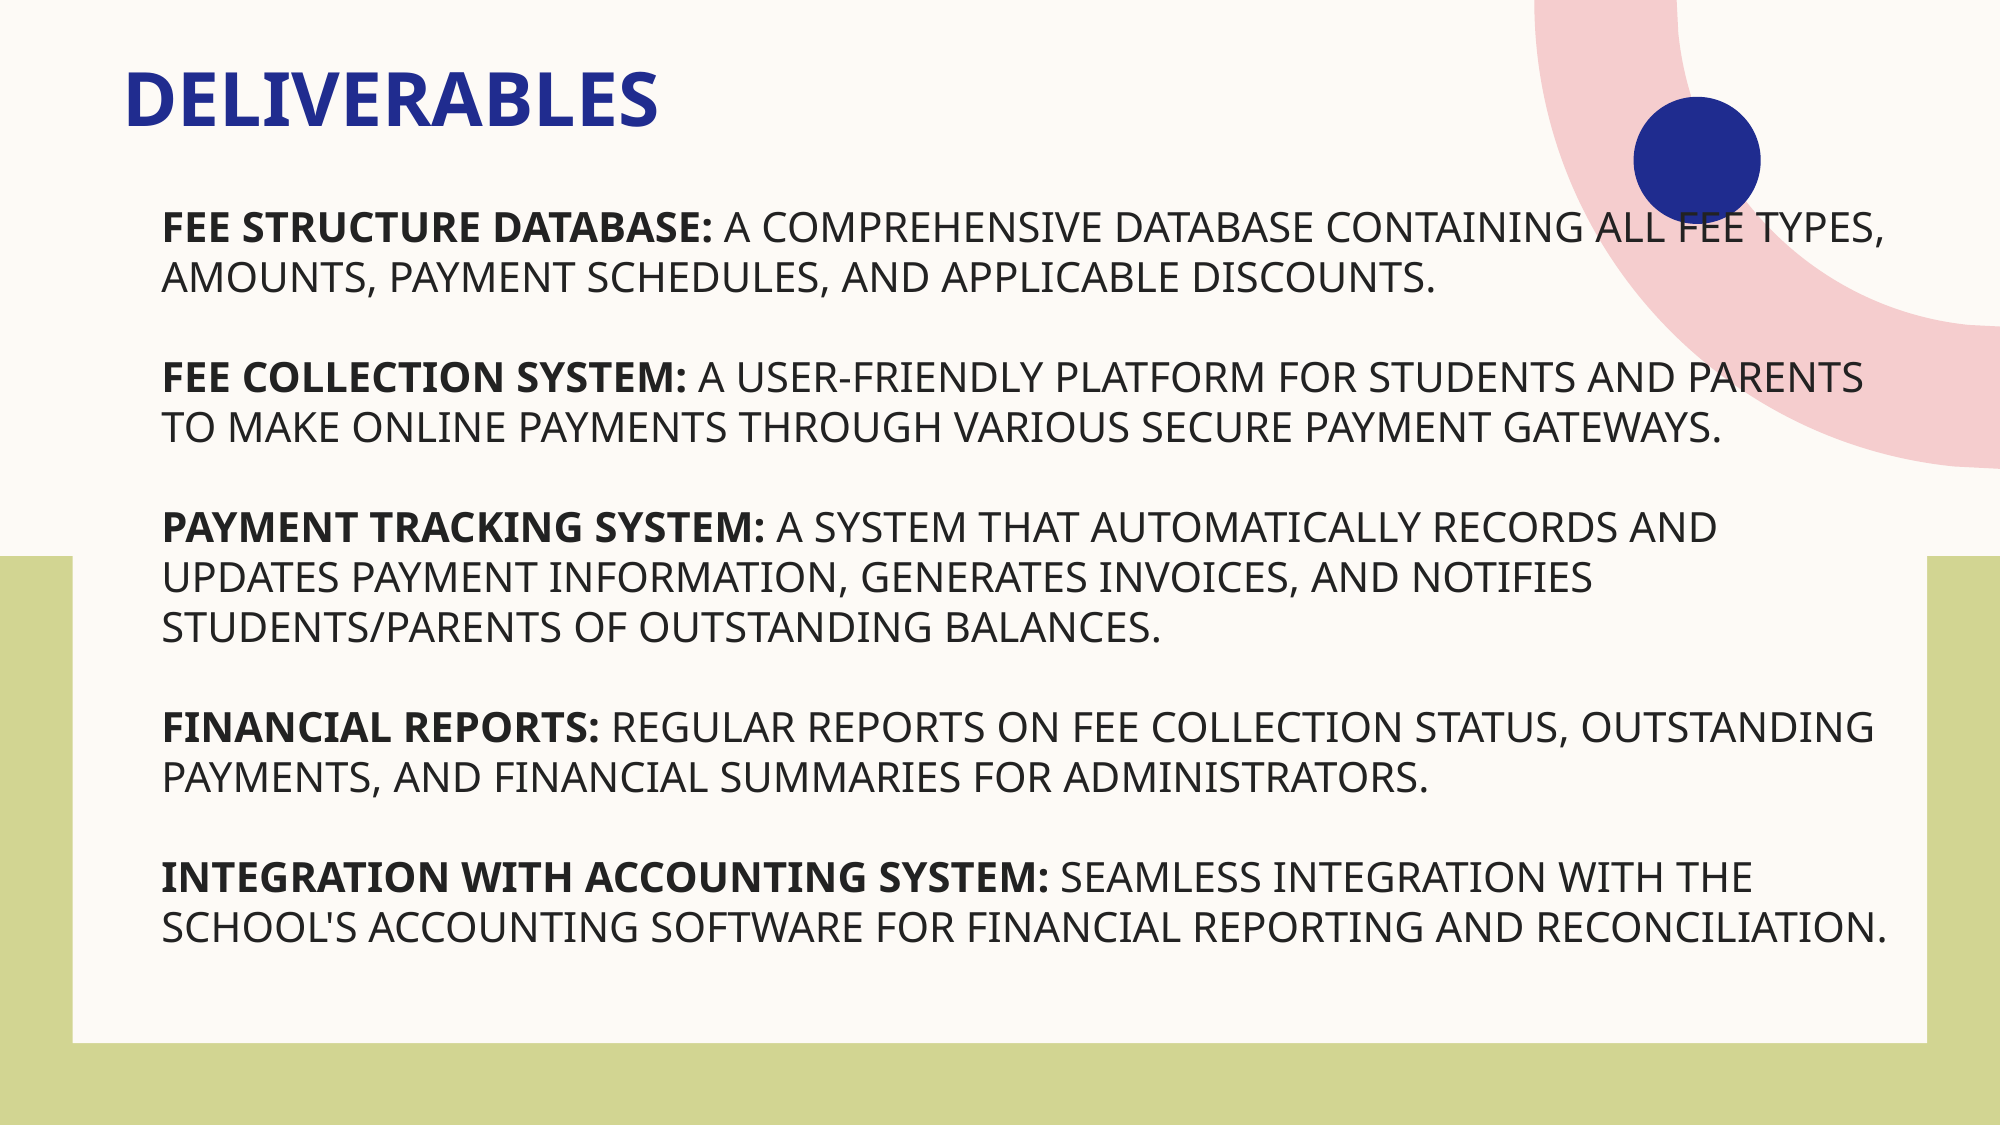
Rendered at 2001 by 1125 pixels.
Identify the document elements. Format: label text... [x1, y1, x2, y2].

text_box DELIVERABLES [107, 43, 781, 149]
title Fee Structure Database: A comprehensive database containing all fee types, amounts, payment schedules, and applicable discounts. Fee Collection System: A user-friendly platform for students and parents to make online payments through various secure payment gateways. Payment Tracking System: A system that automatically records and updates payment information, generates invoices, and notifies students/parents of outstanding balances. Financial Reports: Regular reports on fee collection status, outstanding payments, and financial summaries for administrators. Integration with Accounting System: Seamless integration with the school's accounting software for financial reporting and reconciliation. [146, 226, 1922, 975]
